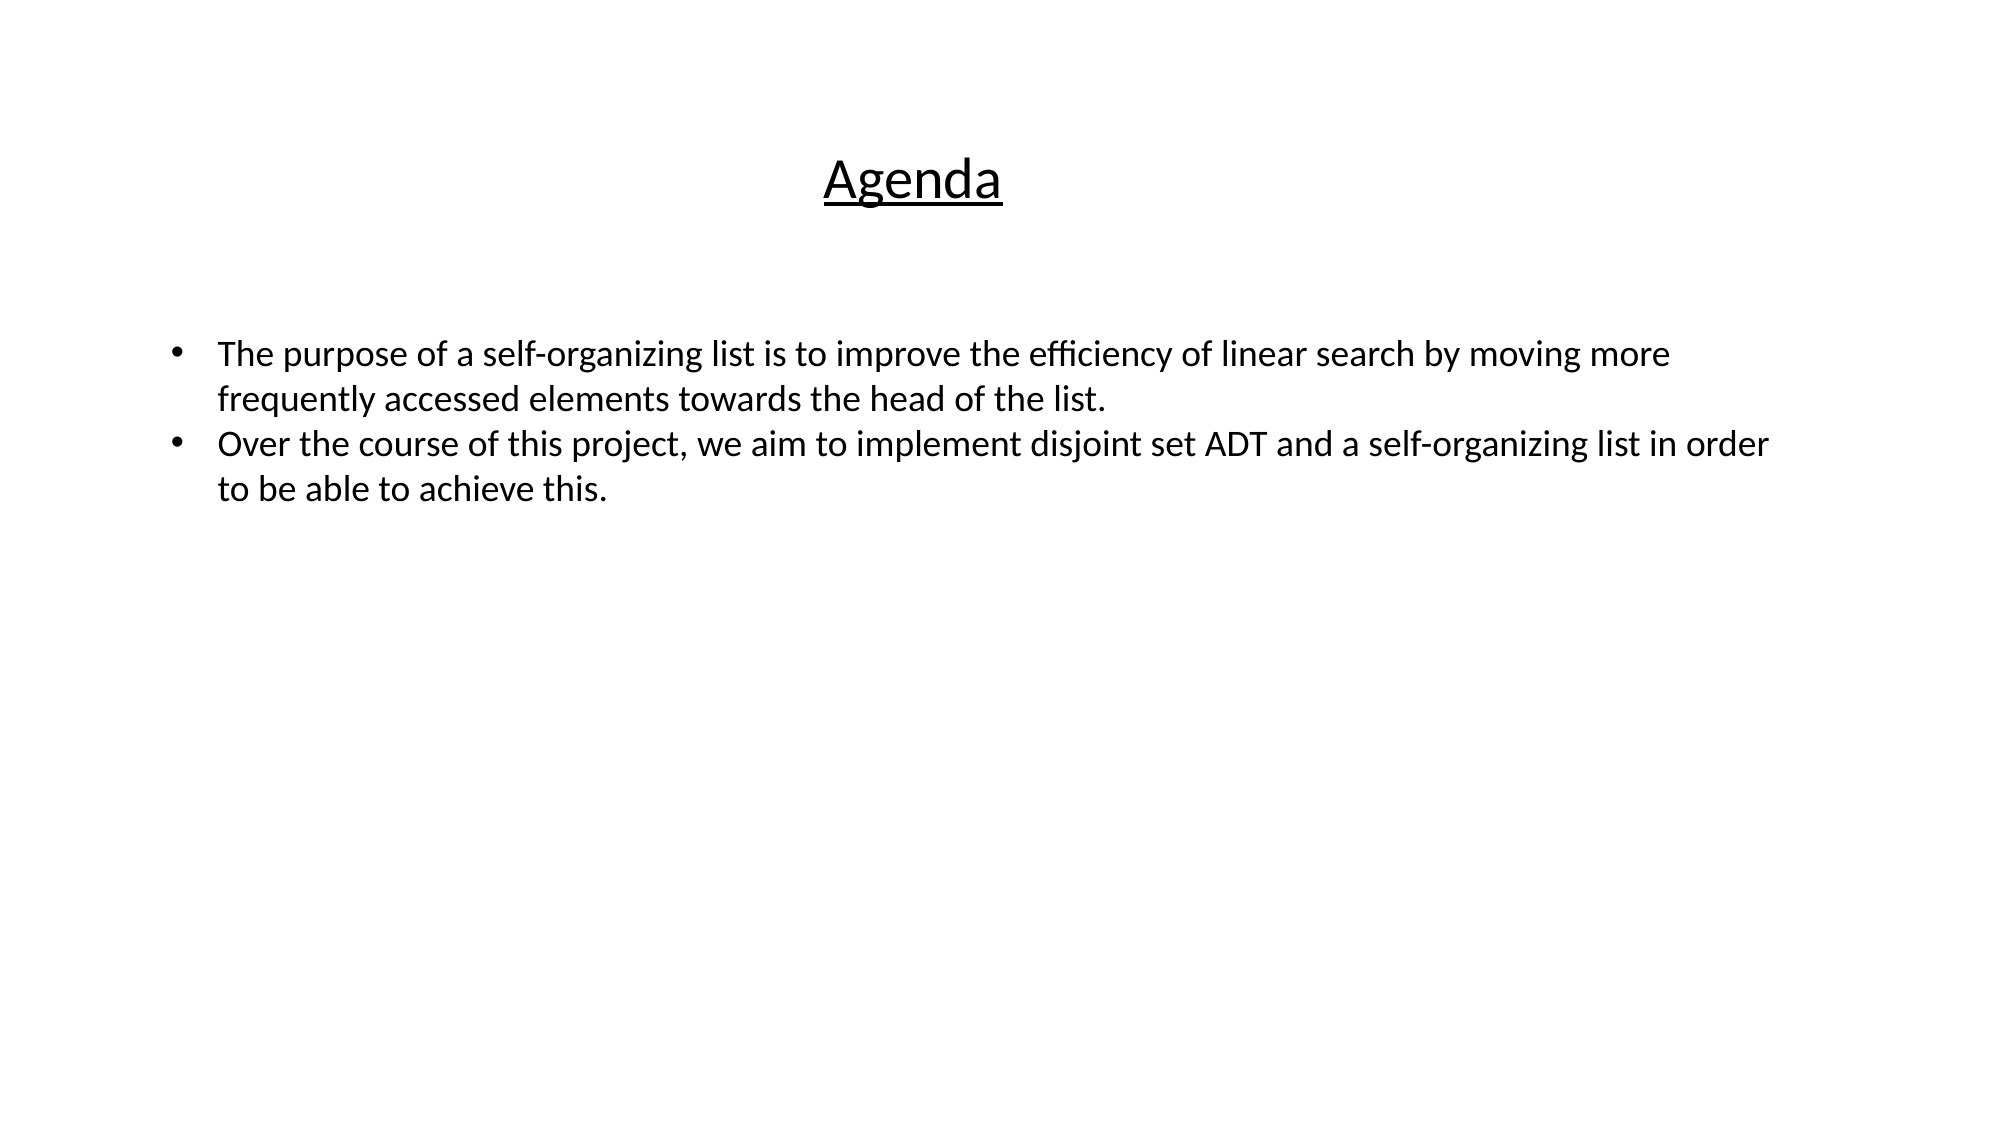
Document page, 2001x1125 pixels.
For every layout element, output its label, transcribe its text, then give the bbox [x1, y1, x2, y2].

title Agenda [137, 59, 1863, 278]
text_box The purpose of a self-organizing list is to improve the efficiency of linear search by moving more frequently accessed elements towards the head of the list. Over the course of this project, we aim to implement disjoint set ADT and a self-organizing list in order to be able to achieve this. [156, 321, 1805, 517]
text_box [137, 265, 637, 379]
